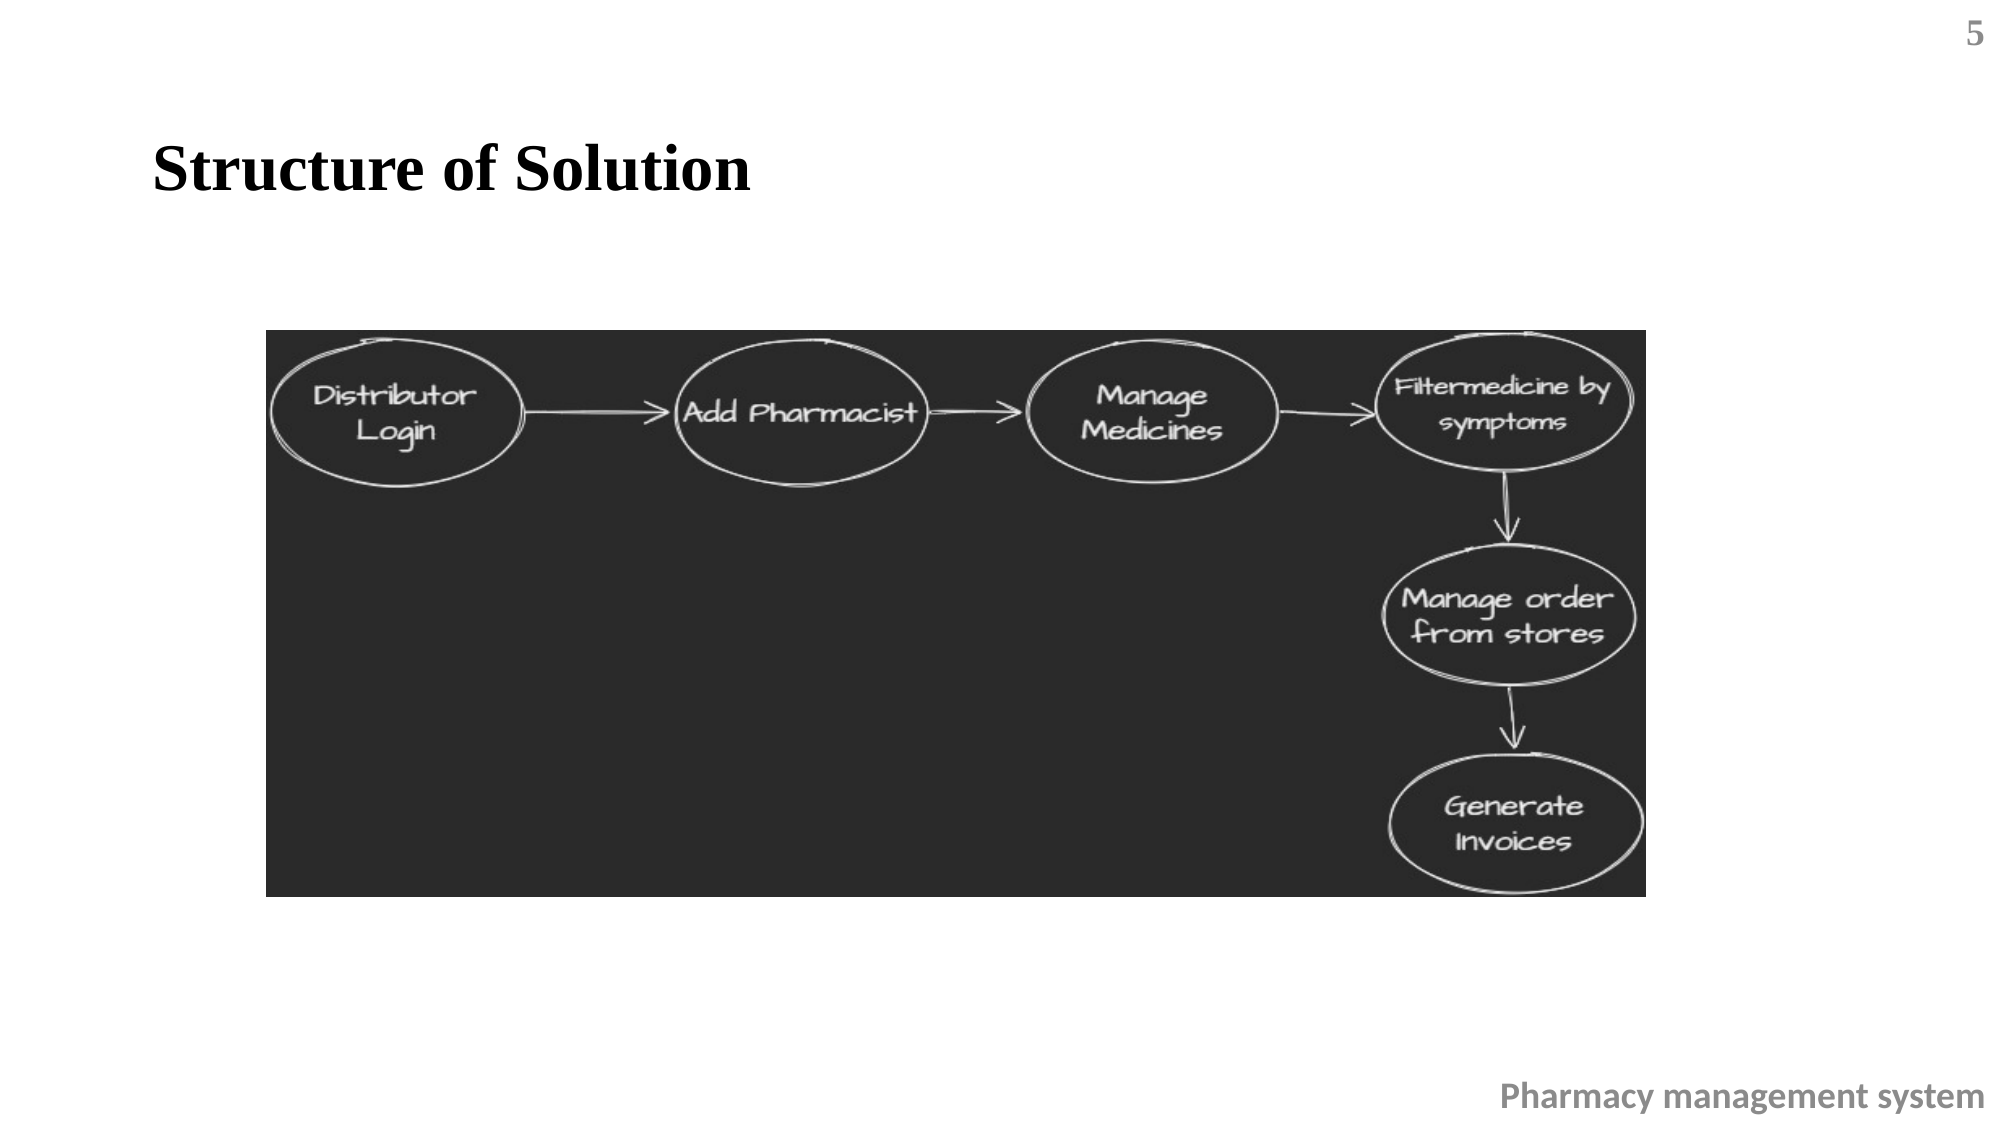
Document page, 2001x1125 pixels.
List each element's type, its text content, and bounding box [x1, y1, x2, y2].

text_box Pharmacy management system [1326, 1063, 2000, 1124]
title Structure of Solution [137, 59, 1863, 278]
footer 5 [1325, 0, 2000, 60]
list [266, 330, 1646, 897]
